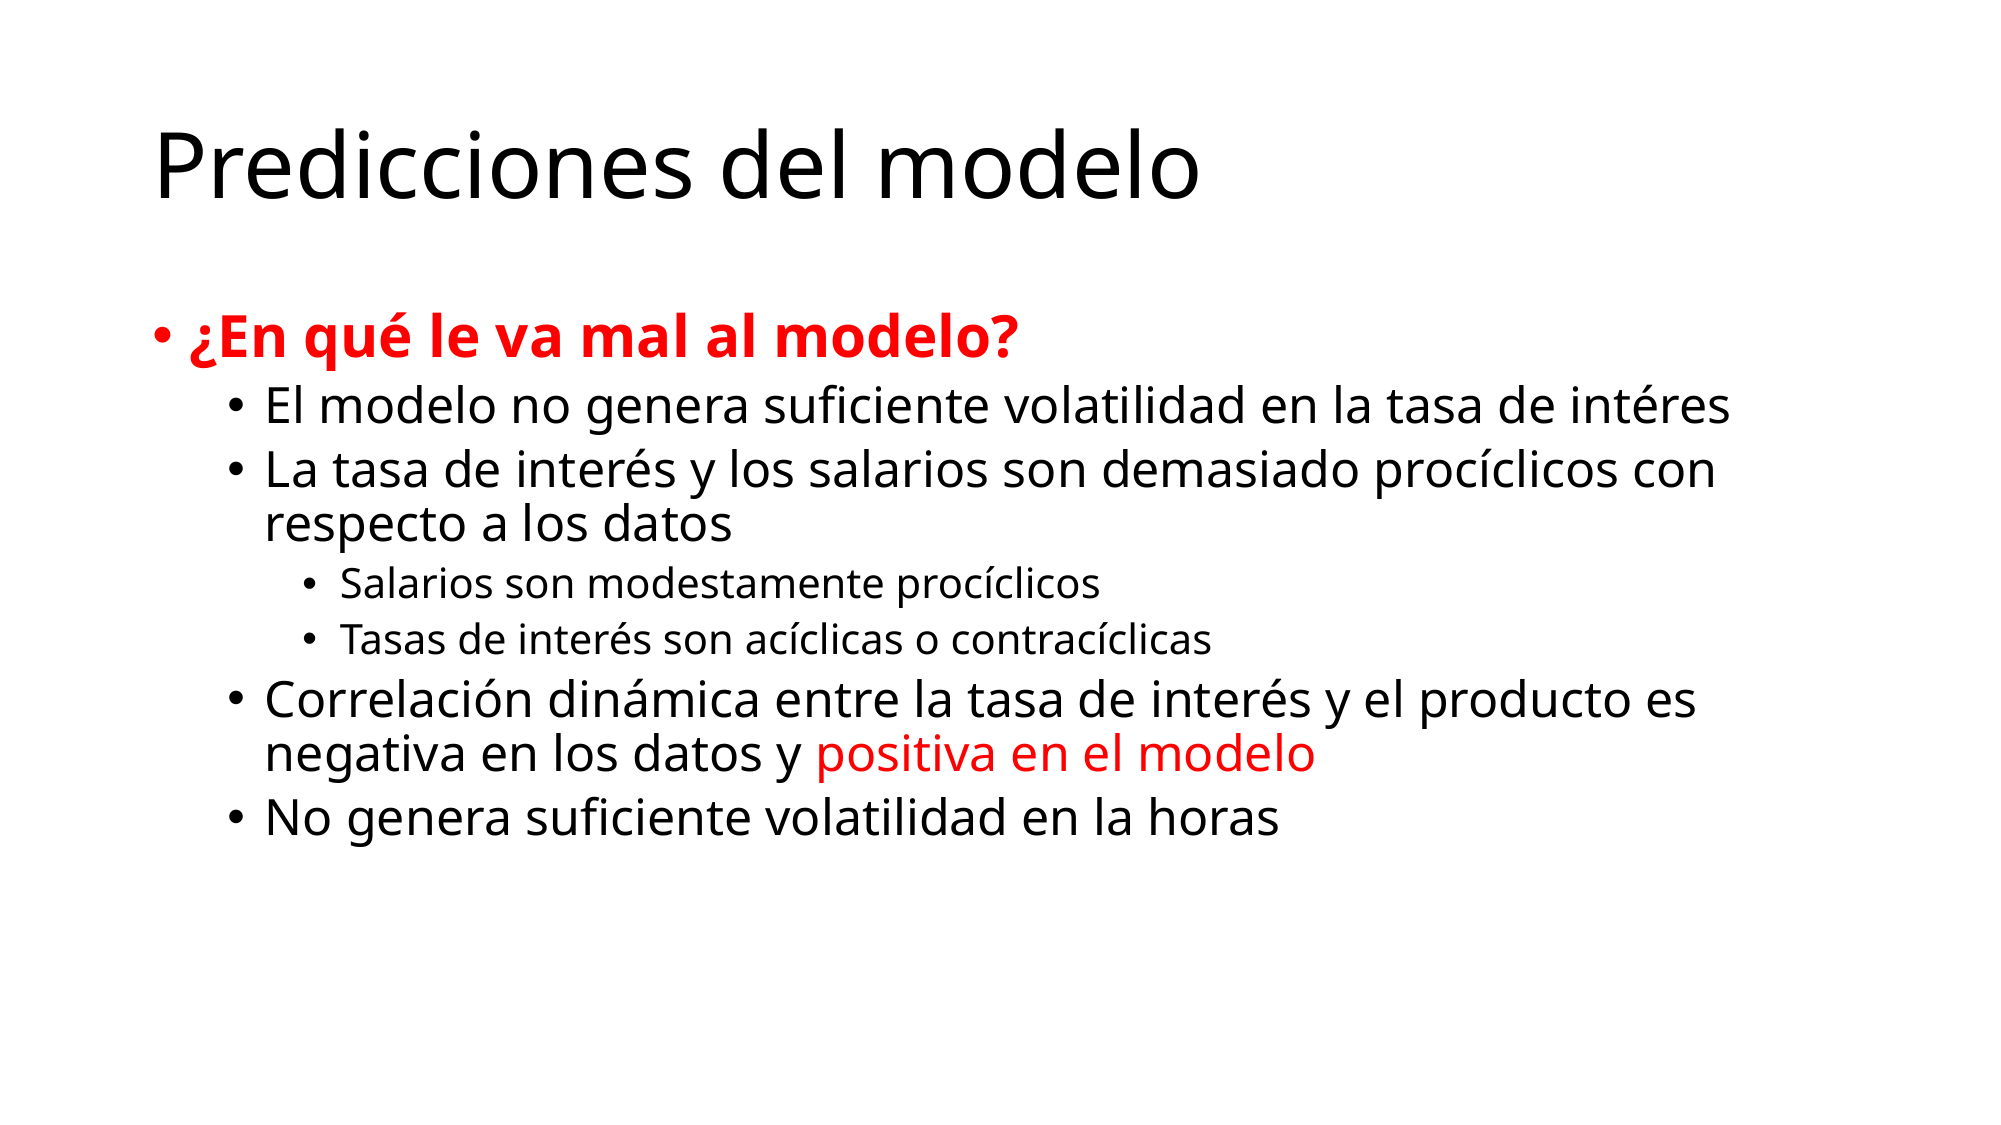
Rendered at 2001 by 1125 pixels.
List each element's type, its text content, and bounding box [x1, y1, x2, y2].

list ¿En qué le va mal al modelo? El modelo no genera suficiente volatilidad en la tasa de intéres La tasa de interés y los salarios son demasiado procíclicos con respecto a los datos Salarios son modestamente procíclicos Tasas de interés son acíclicas o contracíclicas Correlación dinámica entre la tasa de interés y el producto es negativa en los datos y positiva en el modelo No genera suficiente volatilidad en la horas [137, 299, 1863, 1014]
title Predicciones del modelo [137, 59, 1863, 278]
